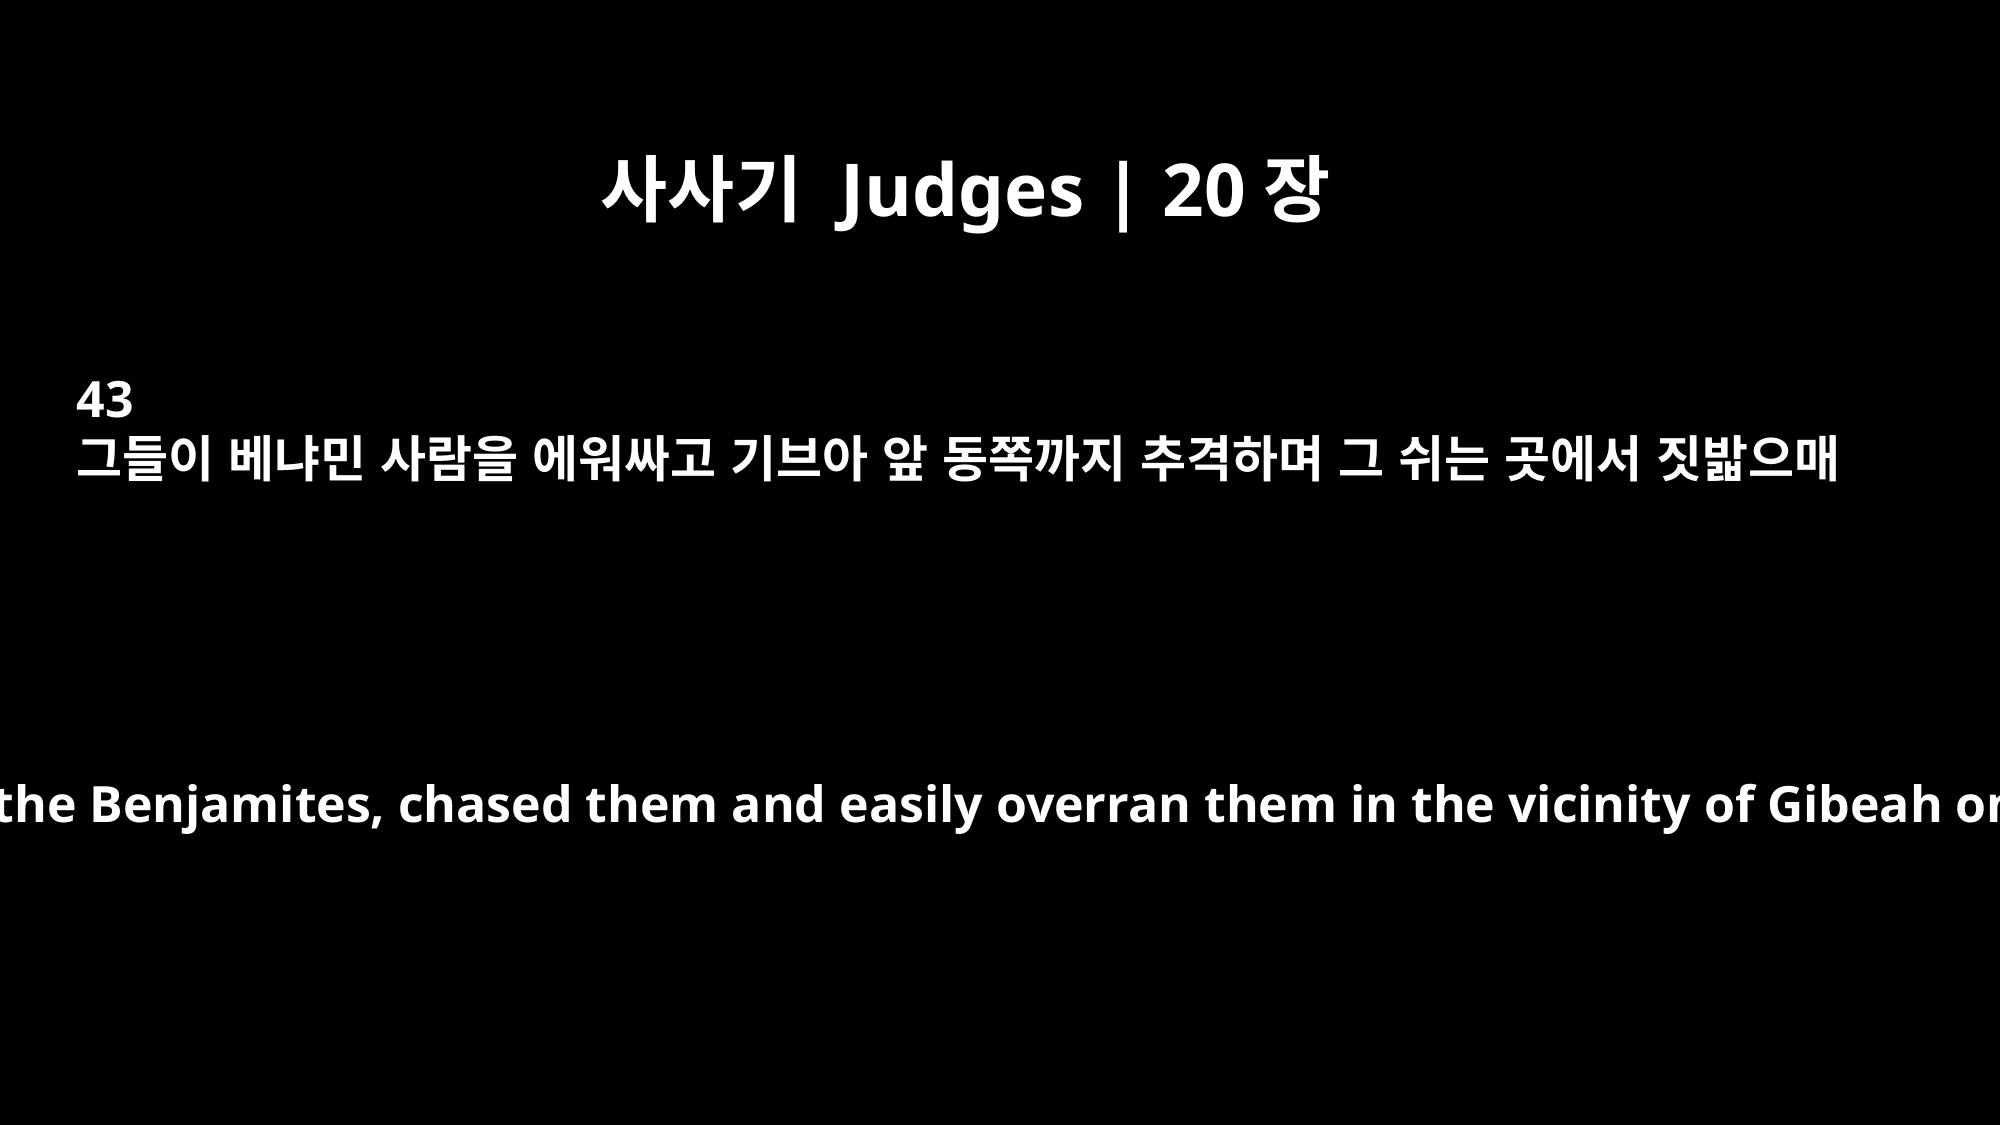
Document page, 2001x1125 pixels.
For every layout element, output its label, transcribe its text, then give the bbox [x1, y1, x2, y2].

text_box They surrounded the Benjamites, chased them and easily overran them in the vicinity of Gibeah on the east. [0, 764, 2000, 840]
text_box 43 그들이 베냐민 사람을 에워싸고 기브아 앞 동쪽까지 추격하며 그 쉬는 곳에서 짓밟으매 [61, 359, 1856, 495]
text_box 사사기 Judges | 20장 [585, 136, 1347, 239]
